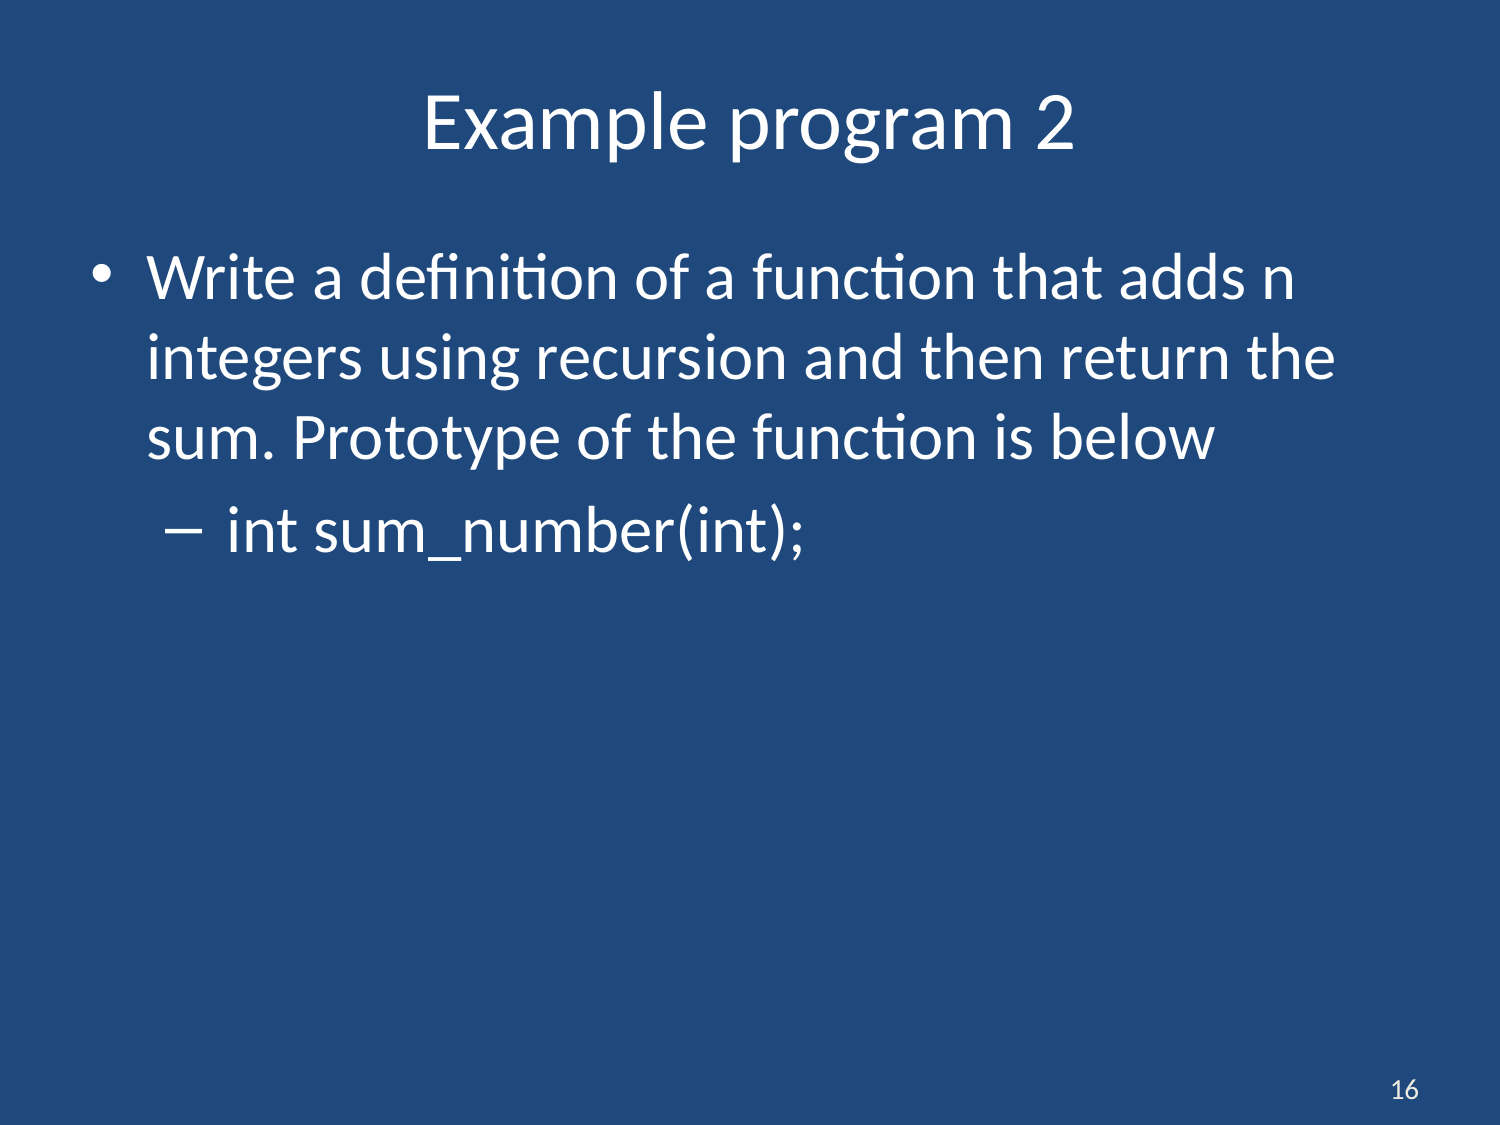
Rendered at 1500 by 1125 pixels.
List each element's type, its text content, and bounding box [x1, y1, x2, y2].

title Example program 2 [75, 57, 1425, 175]
list Write a definition of a function that adds n integers using recursion and then return the sum. Prototype of the function is below int sum_number(int); [75, 224, 1425, 1005]
